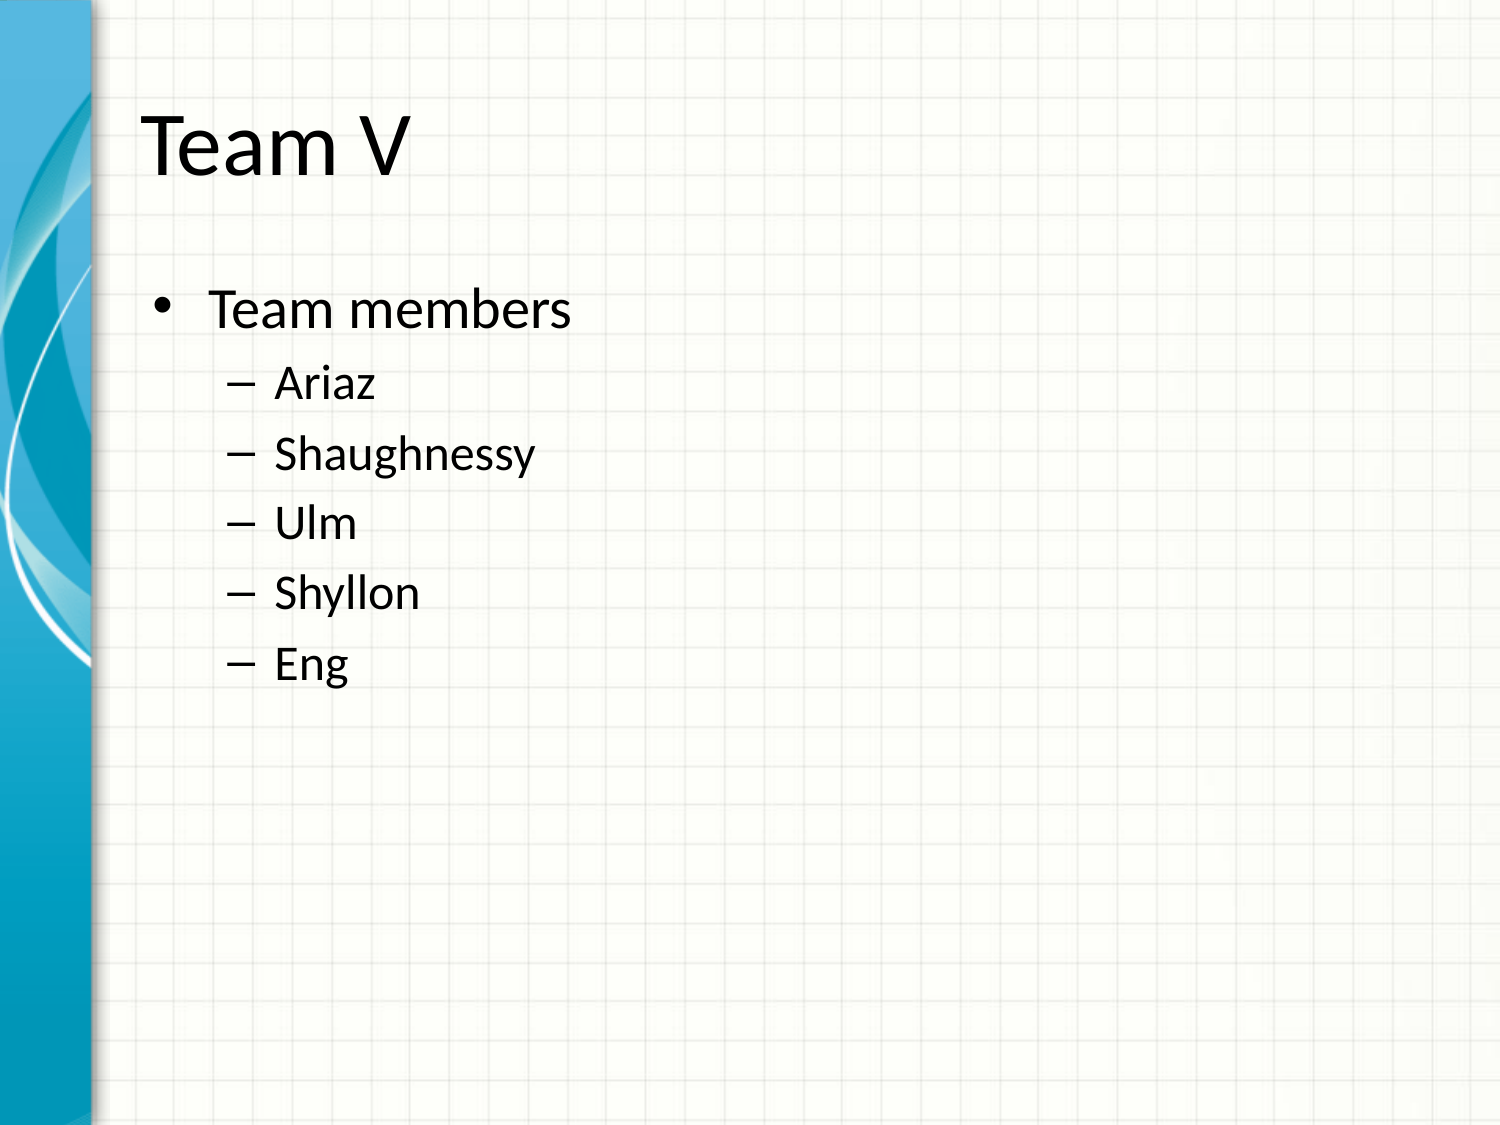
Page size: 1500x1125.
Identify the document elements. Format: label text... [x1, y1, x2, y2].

title Team V [125, 45, 1450, 233]
picture [0, 0, 1500, 1125]
list Team members Ariaz Shaughnessy Ulm Shyllon Eng [137, 262, 1475, 1075]
